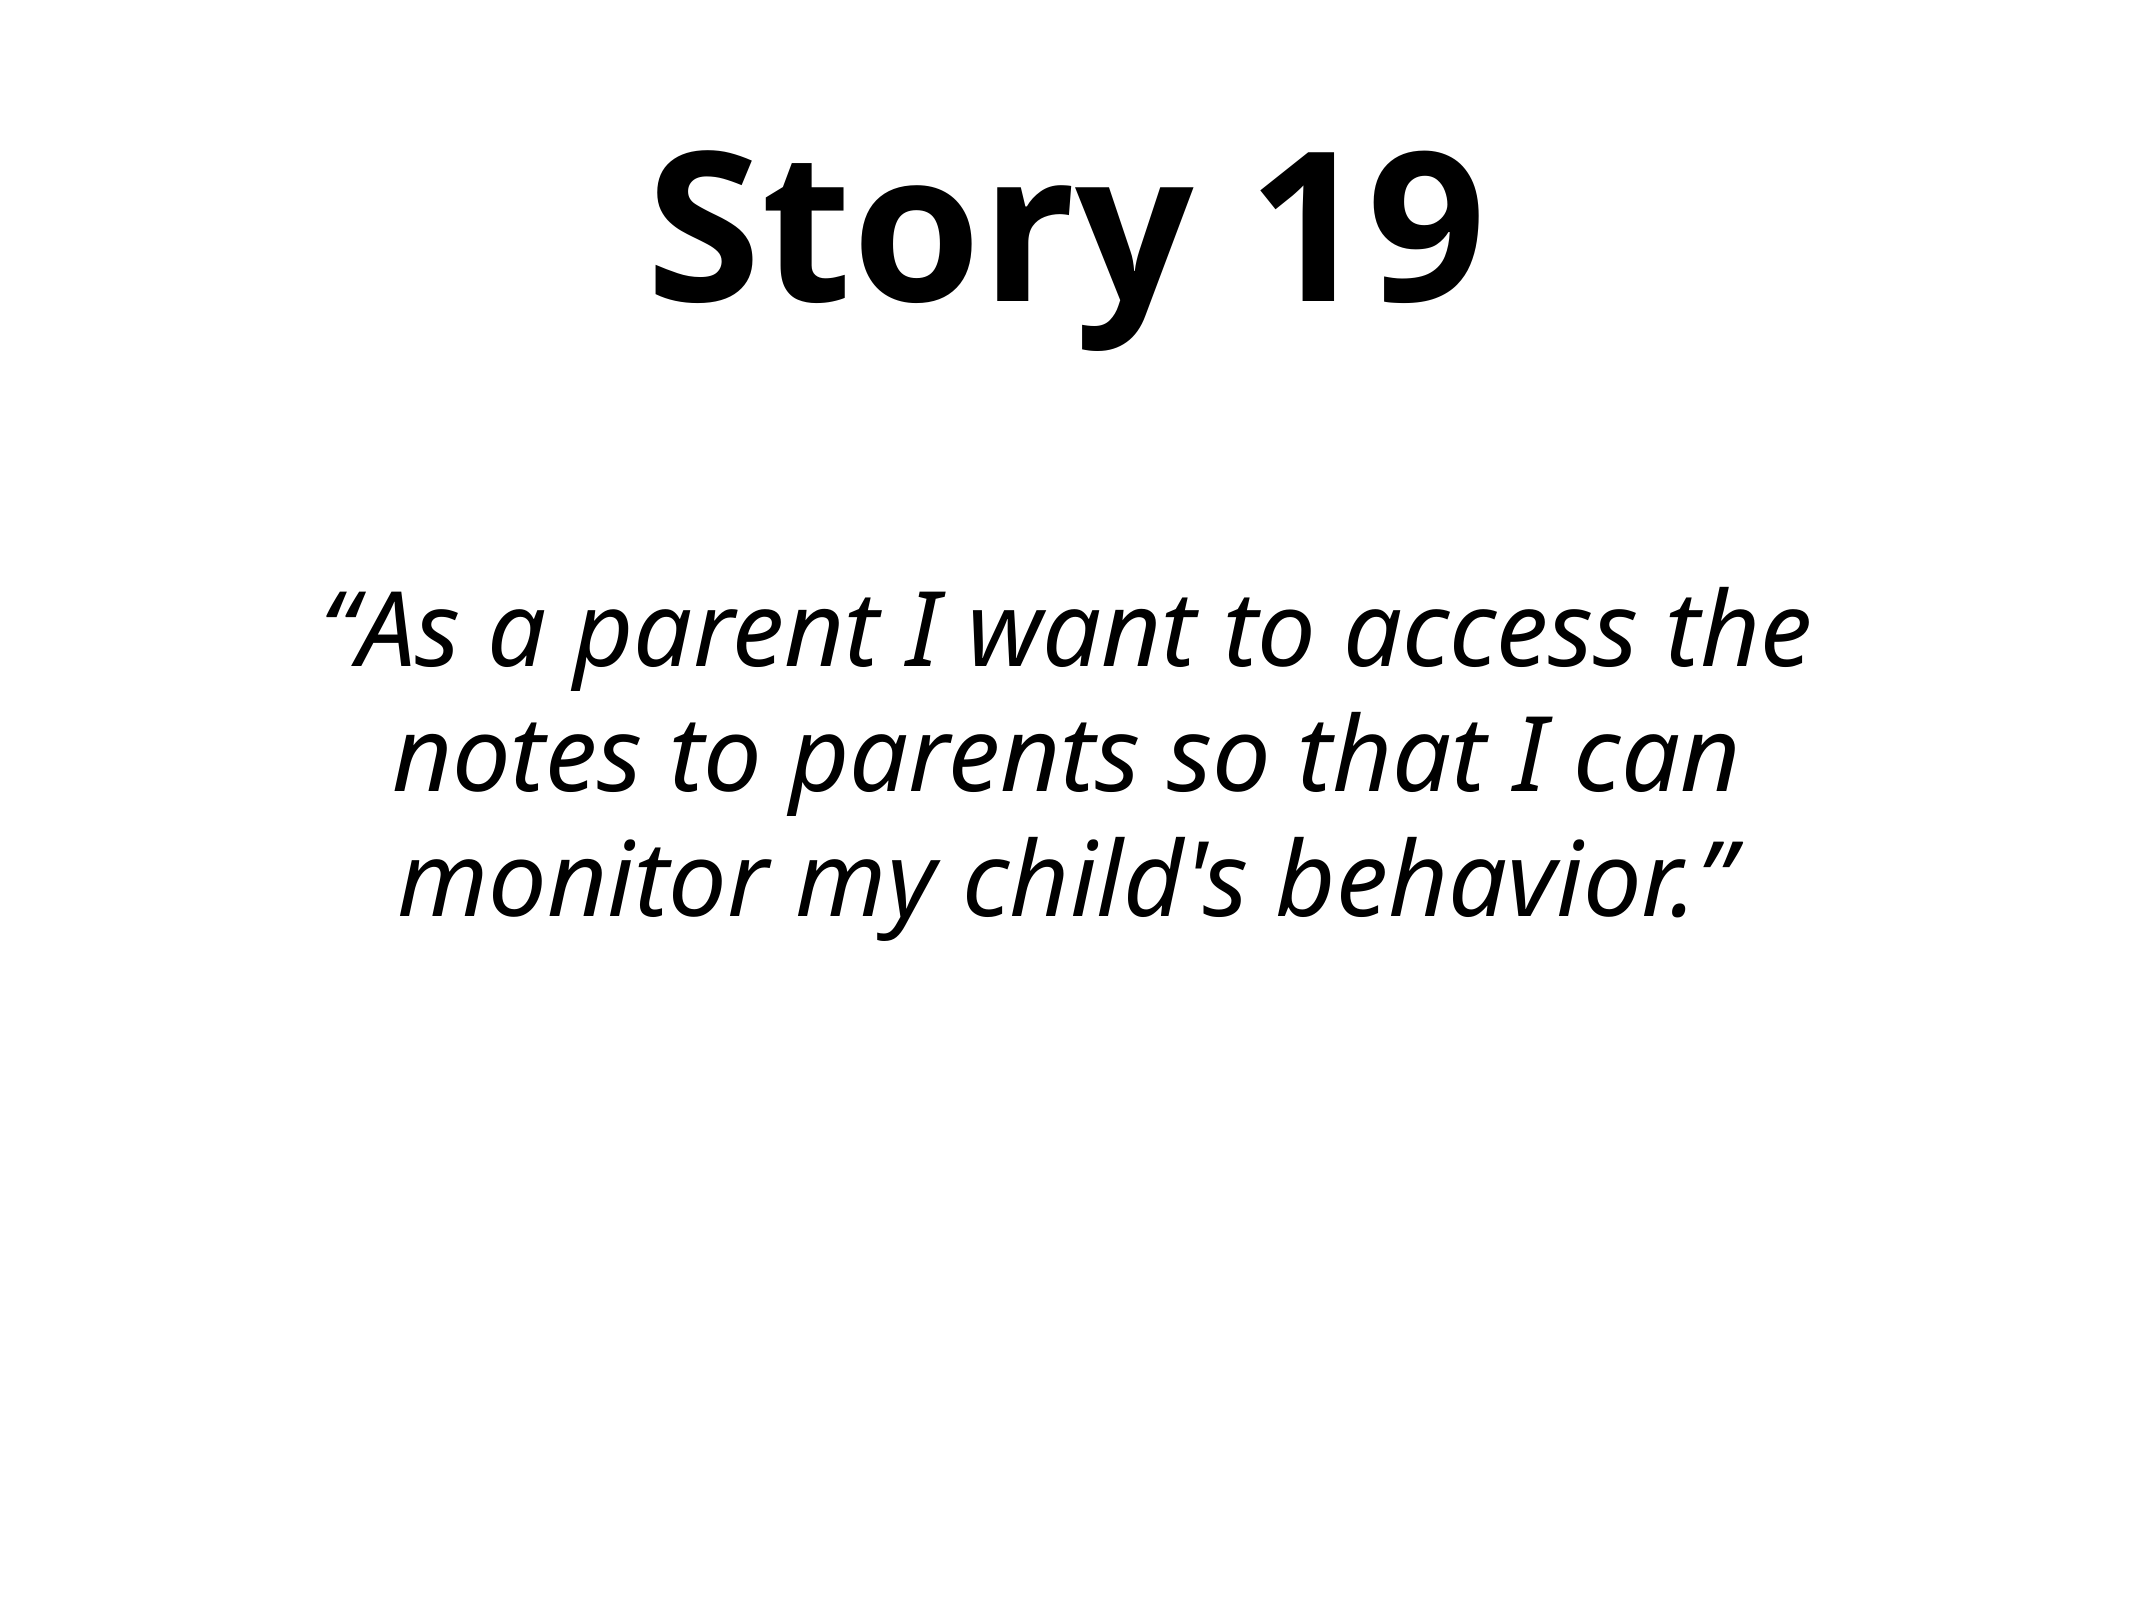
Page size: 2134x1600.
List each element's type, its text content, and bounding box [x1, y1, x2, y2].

list “As a parent I want to access the notes to parents so that I can monitor my child's behavior.” [207, 552, 1926, 948]
text_box Story 19 [638, 84, 1495, 352]
